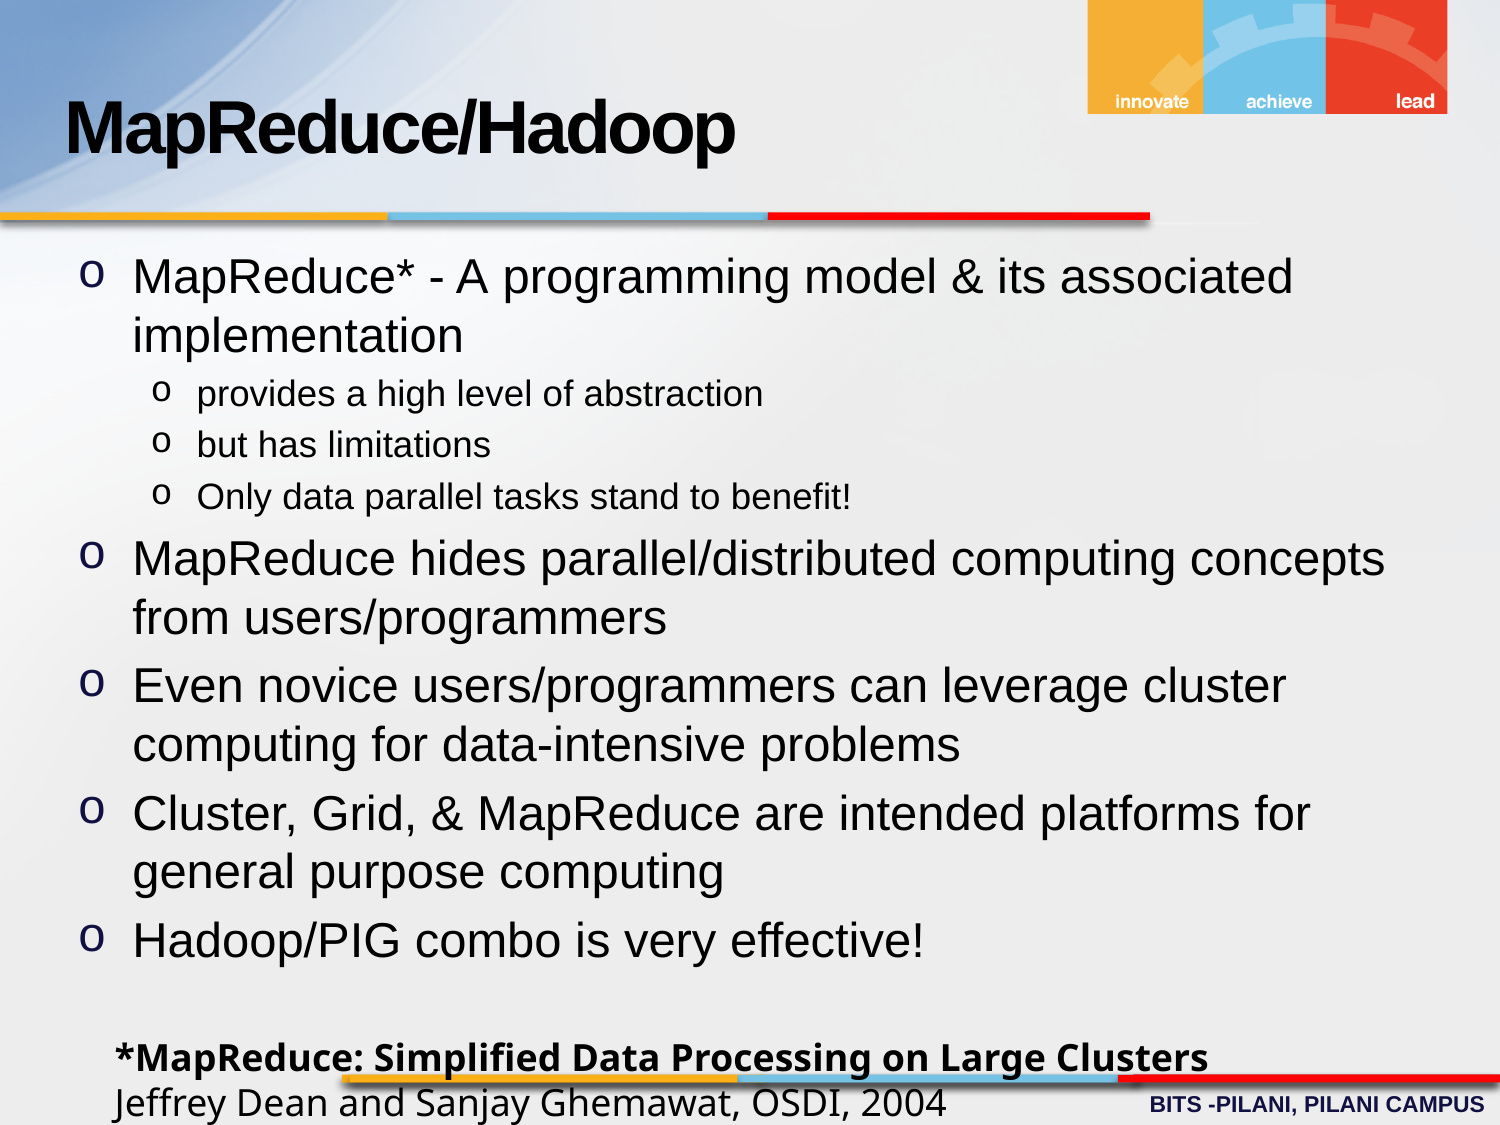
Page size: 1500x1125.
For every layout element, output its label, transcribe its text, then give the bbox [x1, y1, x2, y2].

picture [0, 0, 1500, 1125]
list MapReduce* - A programming model & its associated implementation provides a high level of abstraction but has limitations Only data parallel tasks stand to benefit! MapReduce hides parallel/distributed computing concepts from users/programmers Even novice users/programmers can leverage cluster computing for data-intensive problems Cluster, Grid, & MapReduce are intended platforms for general purpose computing Hadoop/PIG combo is very effective! [62, 237, 1413, 980]
list MapReduce/Hadoop [50, 37, 1088, 225]
text_box *MapReduce: Simplified Data Processing on Large Clusters Jeffrey Dean and Sanjay Ghemawat, OSDI, 2004 [99, 1026, 1288, 1125]
picture [1288, 1083, 1500, 1125]
